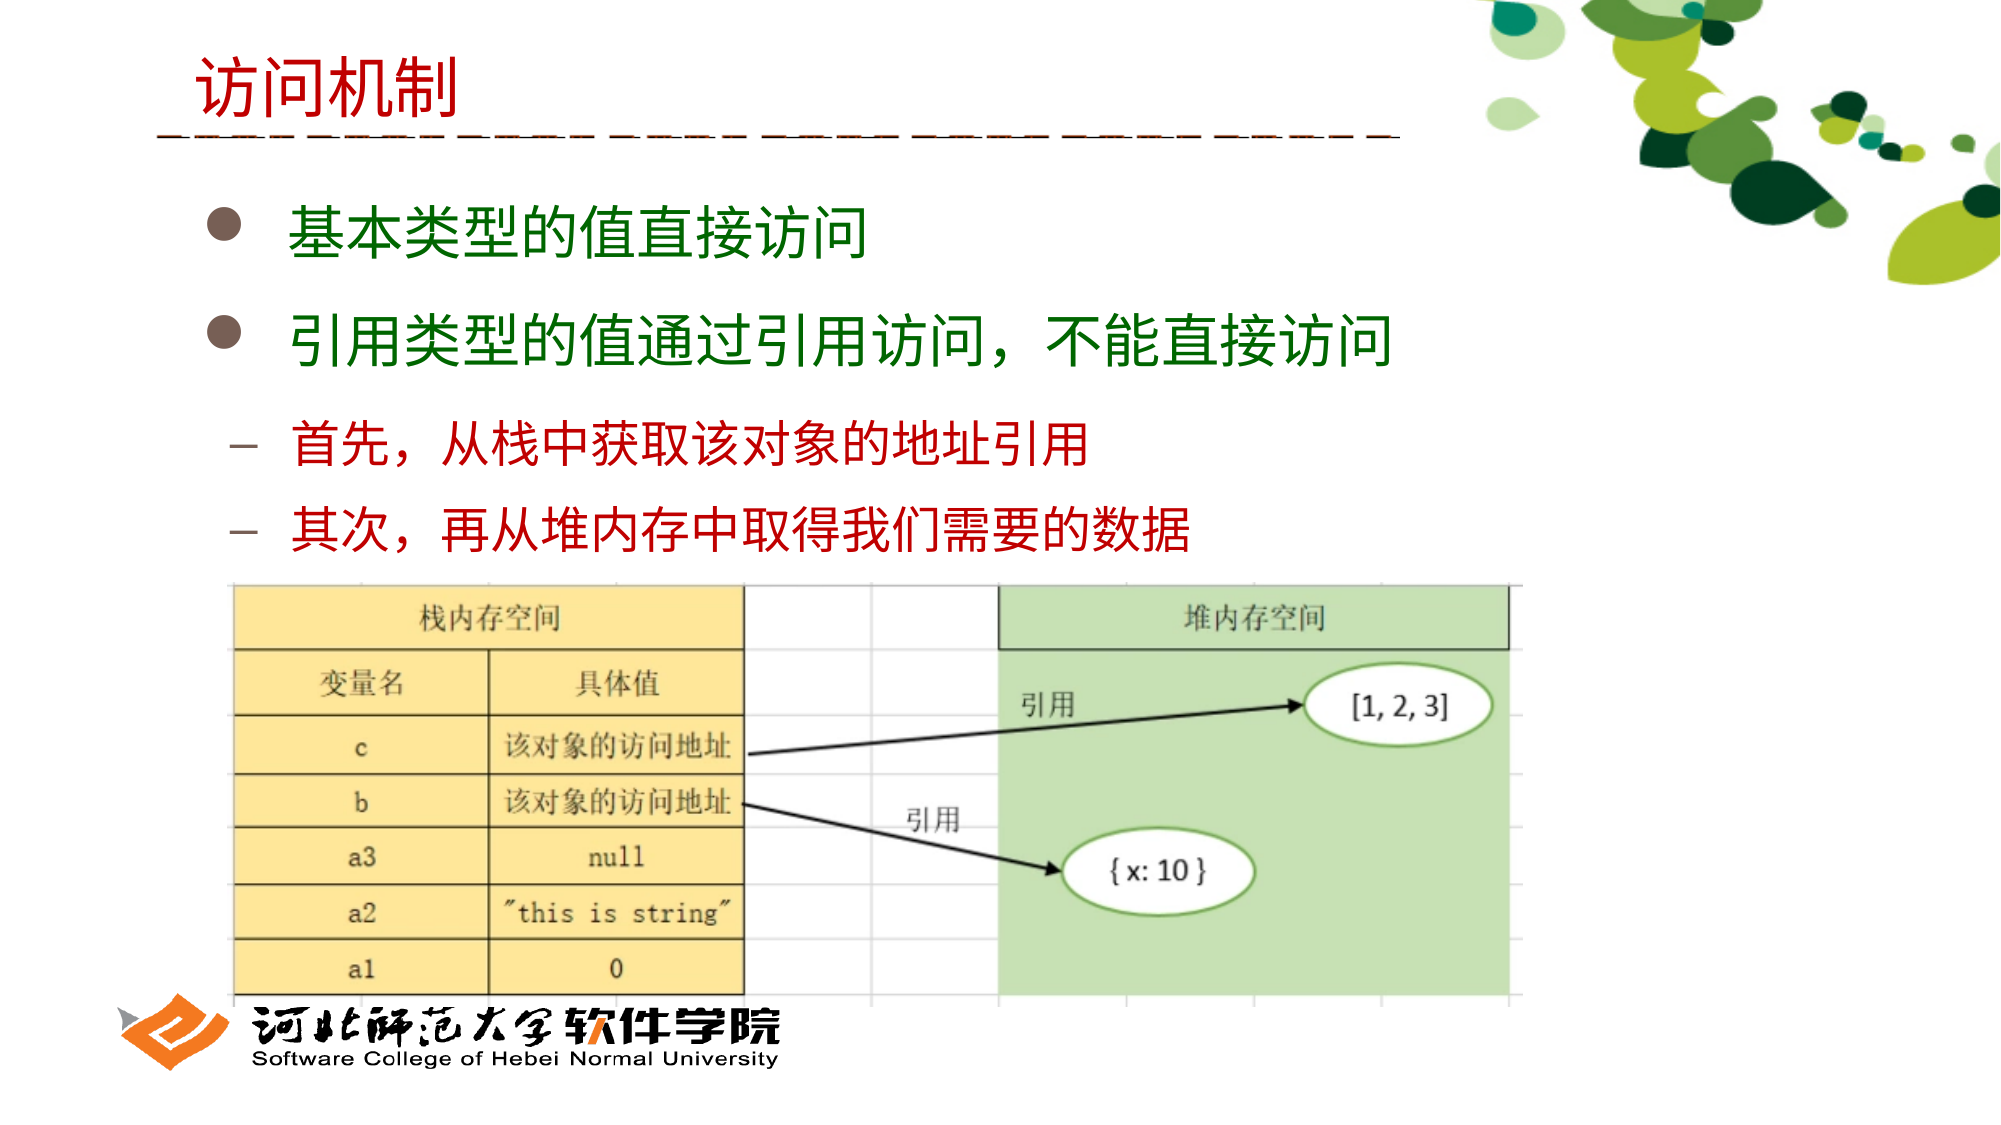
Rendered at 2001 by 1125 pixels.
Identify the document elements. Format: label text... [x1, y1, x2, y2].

list 访问机制 [178, 38, 1523, 120]
picture [0, 0, 2001, 1125]
list 基本类型的值直接访问 引用类型的值通过引用访问，不能直接访问 首先，从栈中获取该对象的地址引用 其次，再从堆内存中取得我们需要的数据 [187, 175, 1782, 983]
